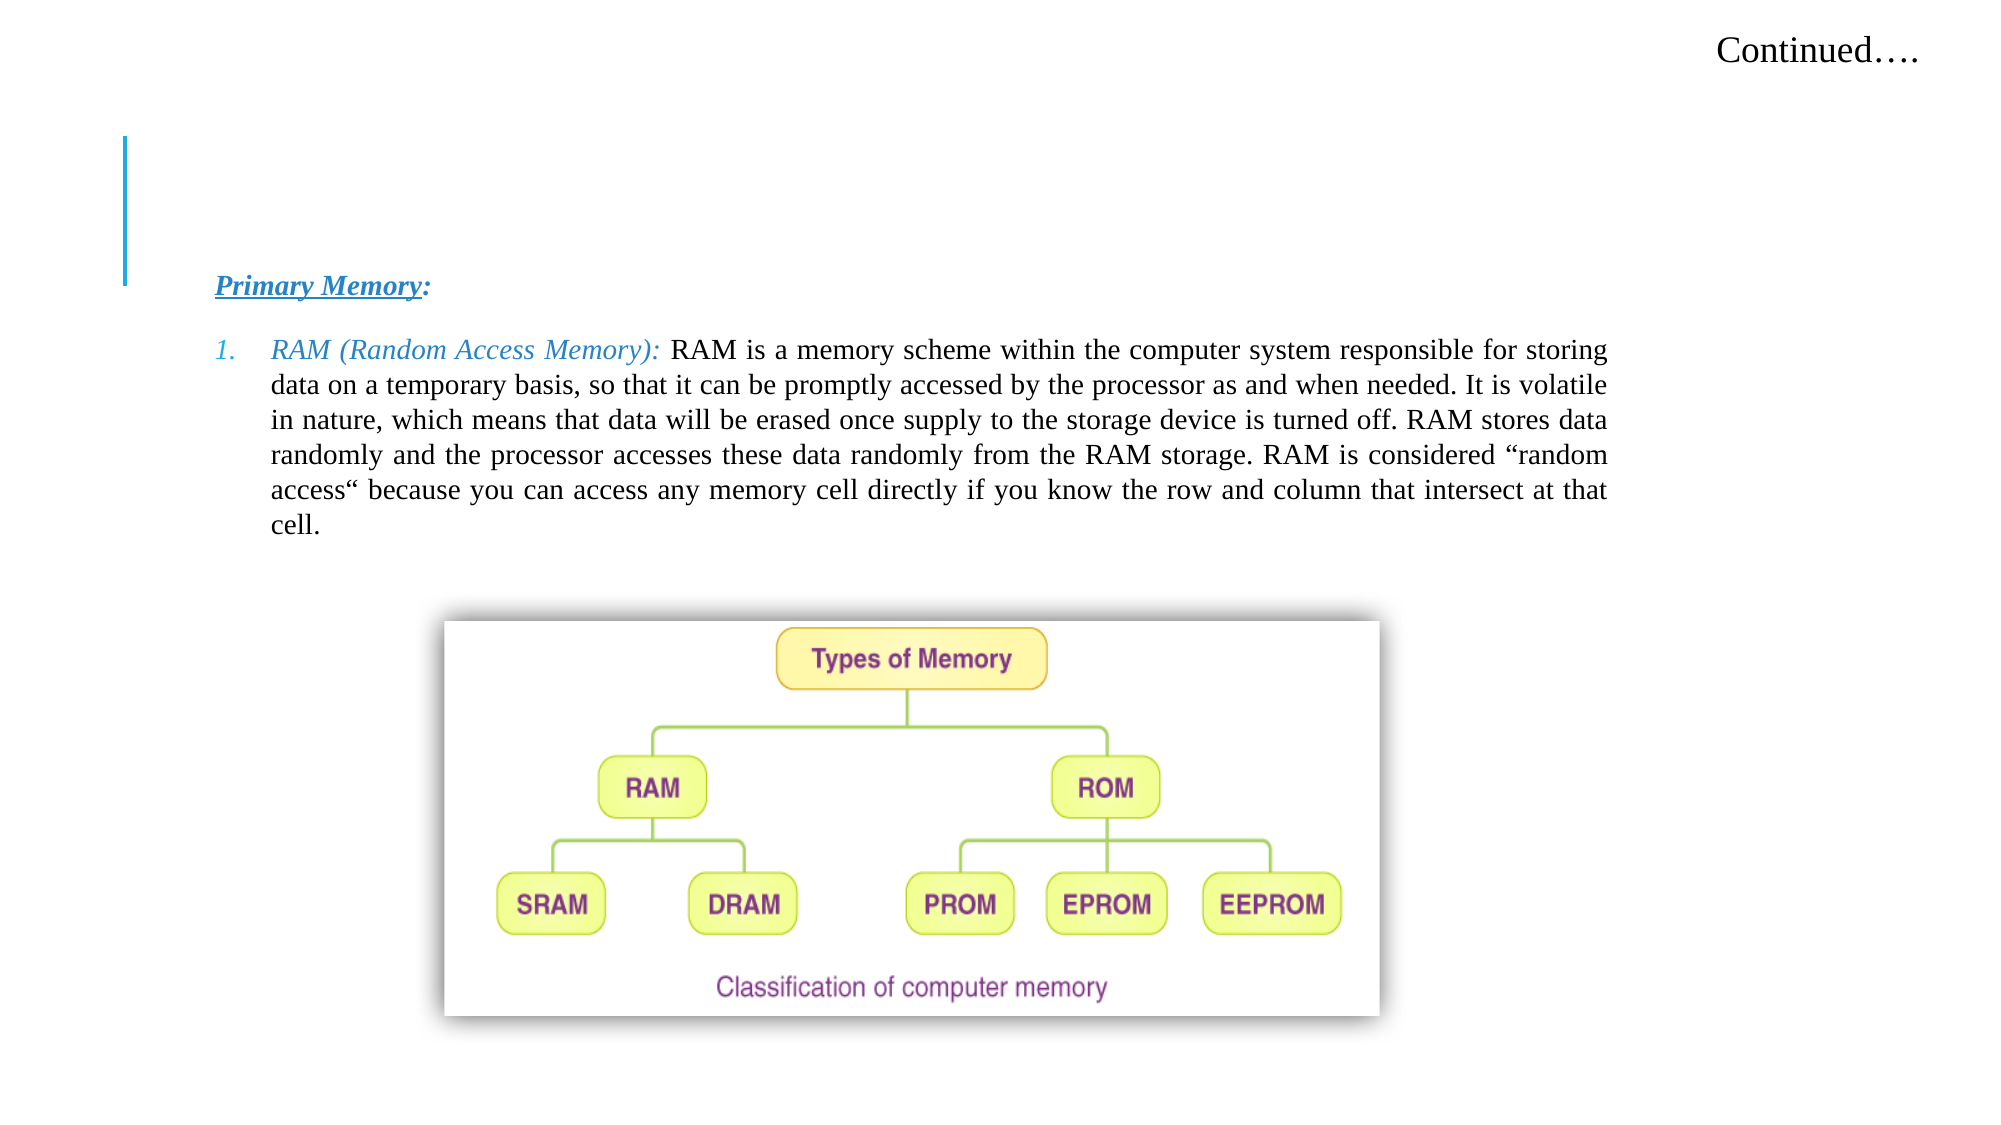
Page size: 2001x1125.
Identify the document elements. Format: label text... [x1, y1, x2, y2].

picture [443, 620, 1380, 1016]
text_box Continued…. [1701, 17, 1970, 77]
list Primary Memory: RAM (Random Access Memory): RAM is a memory scheme within the computer system responsible for storing data on a temporary basis, so that it can be promptly accessed by the processor as and when needed. It is volatile in nature, which means that data will be erased once supply to the storage device is turned off. RAM stores data randomly and the processor accesses these data randomly from the RAM storage. RAM is considered “random access“ because you can access any memory cell directly if you know the row and column that intersect at that cell. [206, 259, 1617, 1047]
